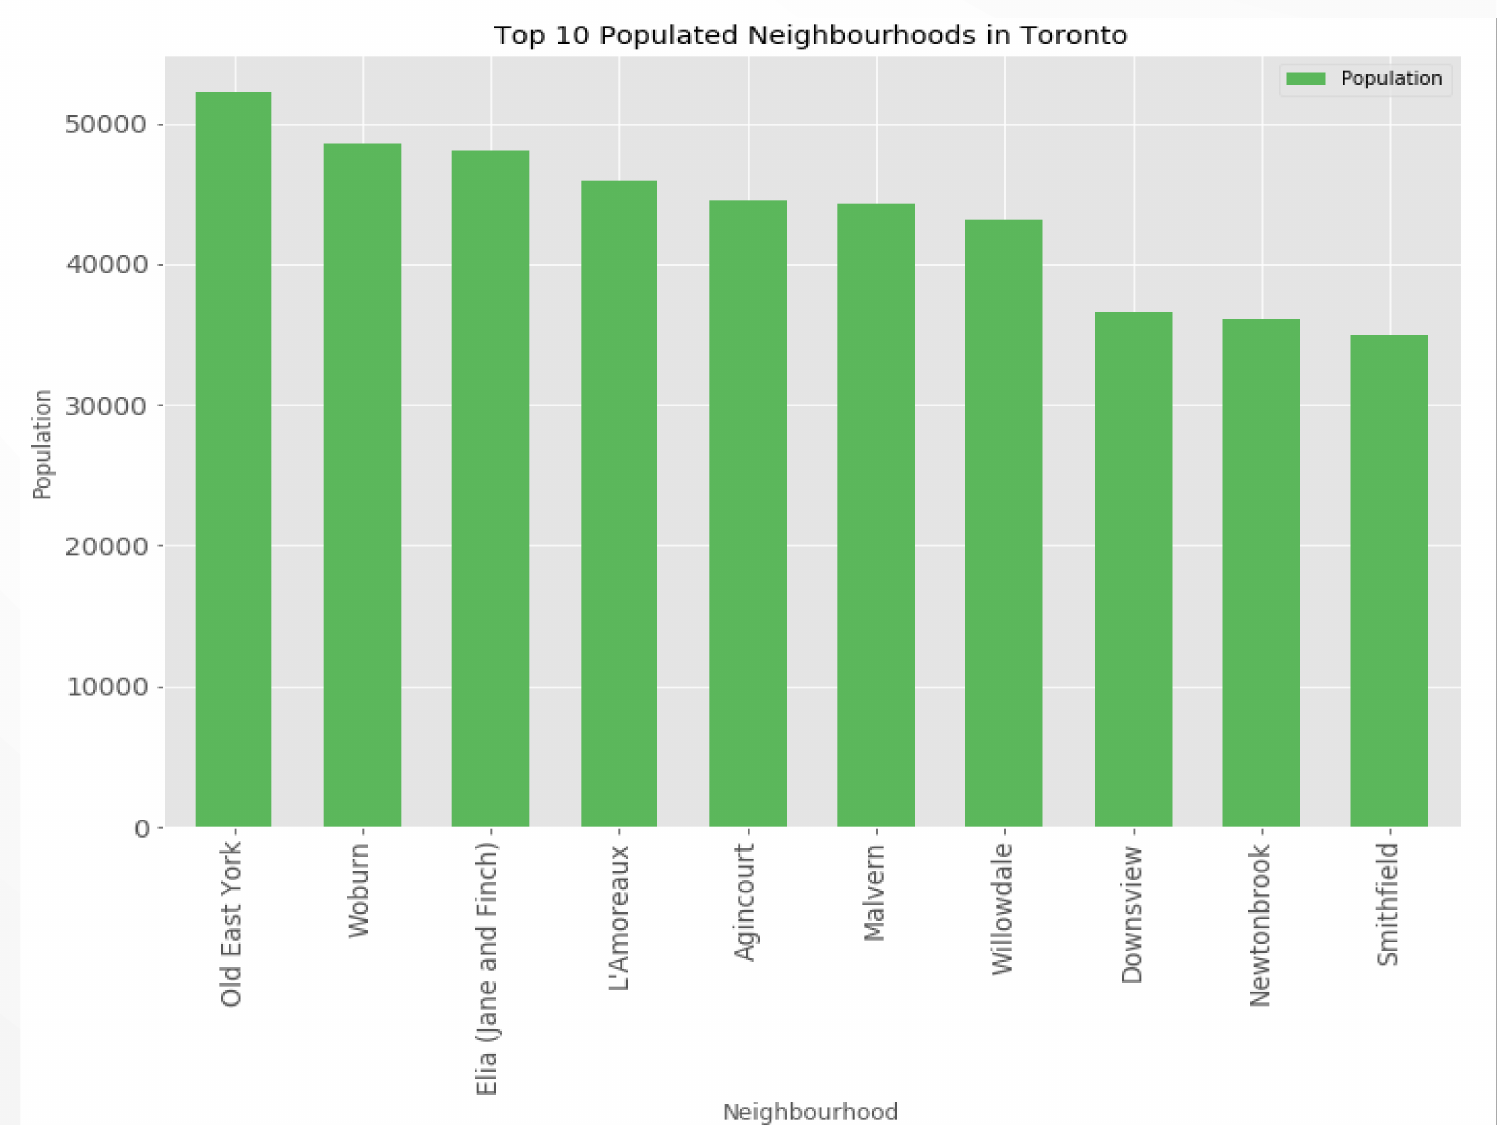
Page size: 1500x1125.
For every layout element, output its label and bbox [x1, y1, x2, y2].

list [0, 0, 1500, 1125]
